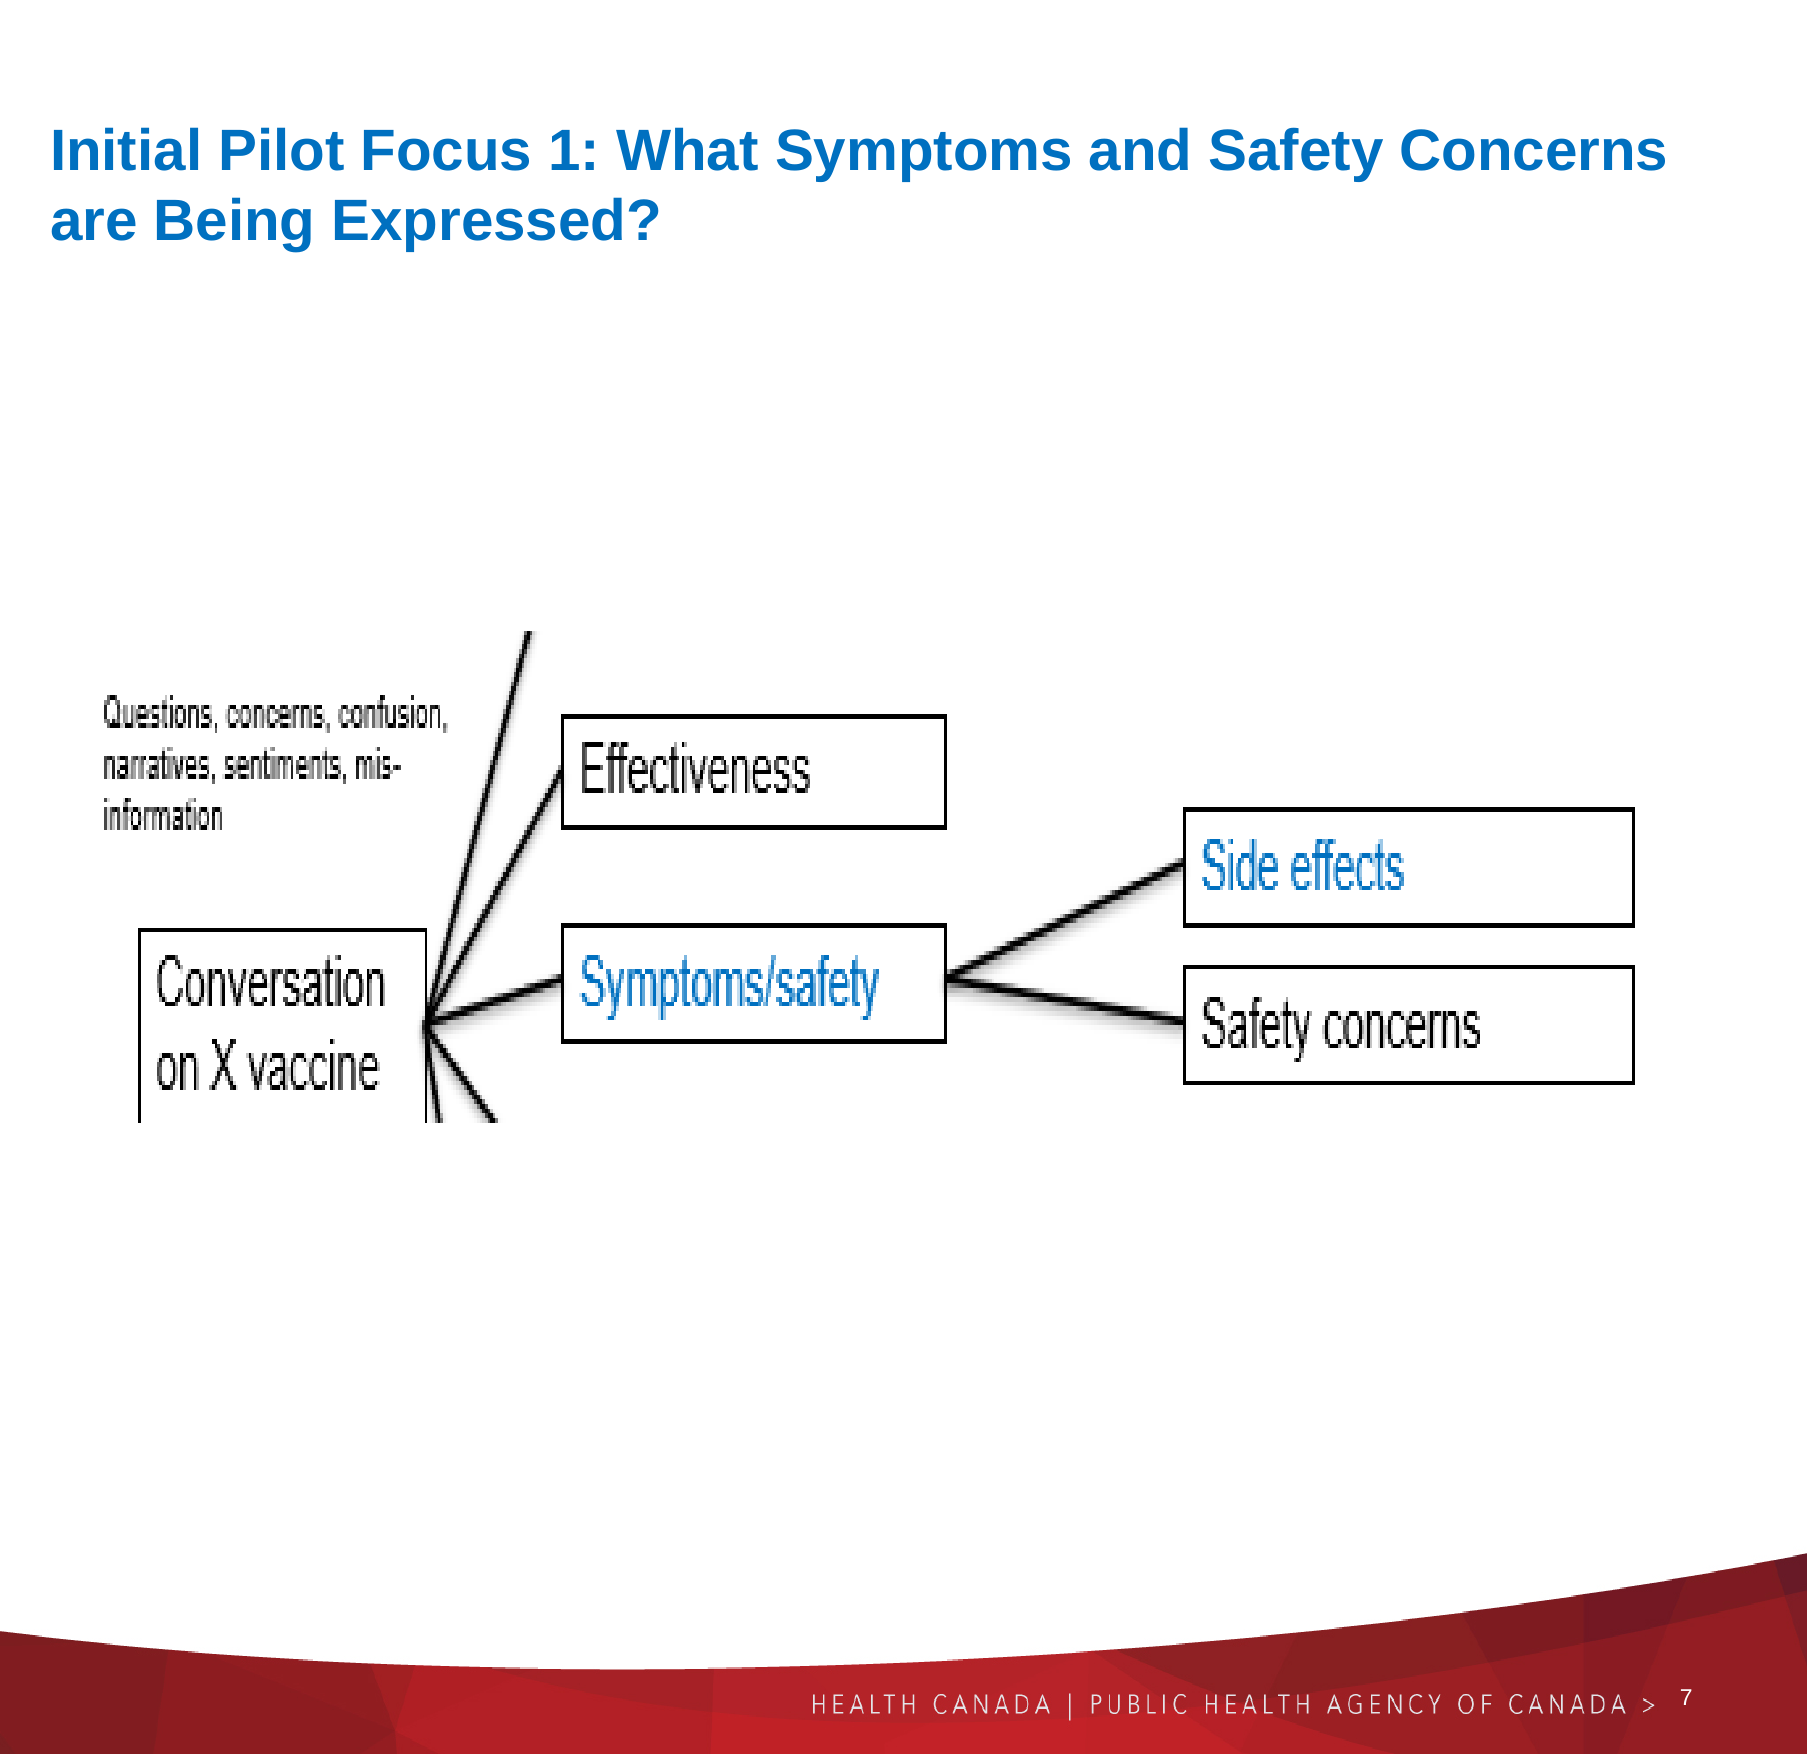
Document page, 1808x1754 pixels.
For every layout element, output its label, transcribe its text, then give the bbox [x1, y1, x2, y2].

text_box ‹#› [1664, 1649, 1778, 1743]
picture [0, 2, 1807, 1754]
text_box Initial Pilot Focus 1: What Symptoms and Safety Concerns are Being Expressed? [34, 104, 1773, 330]
